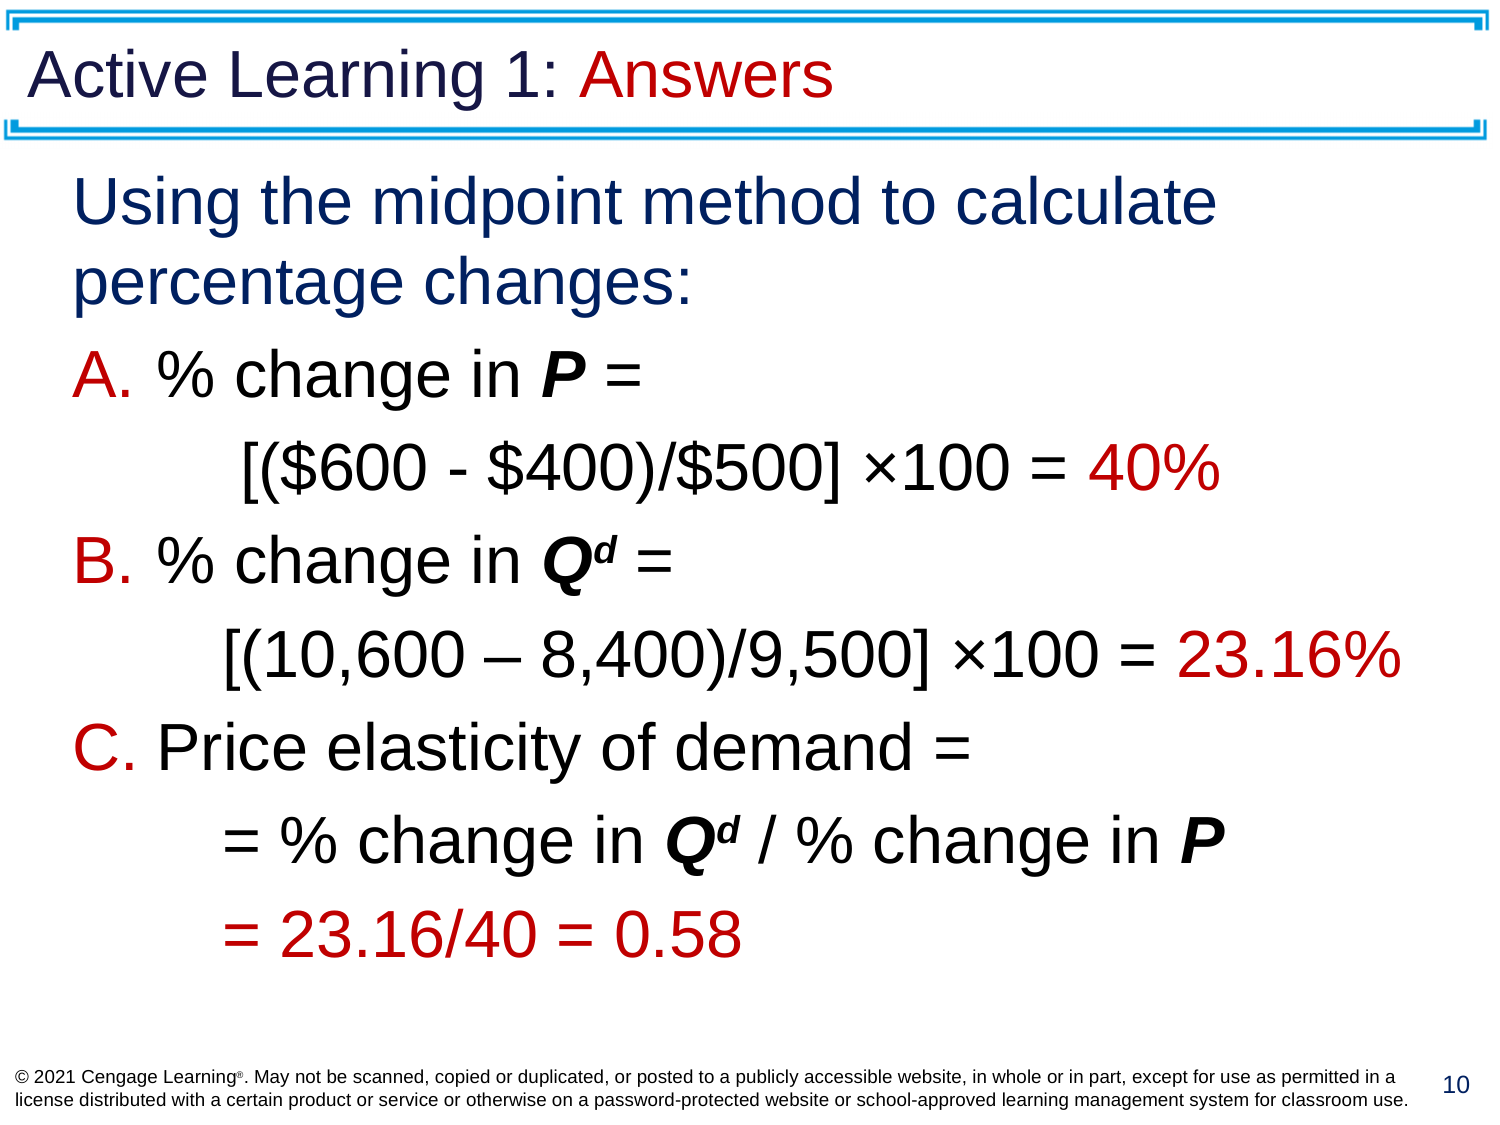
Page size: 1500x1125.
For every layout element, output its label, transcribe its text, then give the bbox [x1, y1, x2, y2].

title Active Learning 1: Answers [12, 16, 1475, 125]
list Using the midpoint method to calculate percentage changes: % change in P = [($600 - $400)/$500] ×100 = 40% % change in Qd = [(10,600 – 8,400)/9,500] ×100 = 23.16% Price elasticity of demand = = % change in Qd / % change in P = 23.16/40 = 0.58 [56, 149, 1455, 1058]
text_box © 2021 Cengage Learning®. May not be scanned, copied or duplicated, or posted to a publicly accessible website, in whole or in part, except for use as permitted in a license distributed with a certain product or service or otherwise on a password-protected website or school-approved learning management system for classroom use. [0, 1049, 1425, 1125]
slide_number 10 [1425, 1060, 1500, 1125]
picture [0, 1, 1494, 38]
picture [1, 113, 1492, 148]
